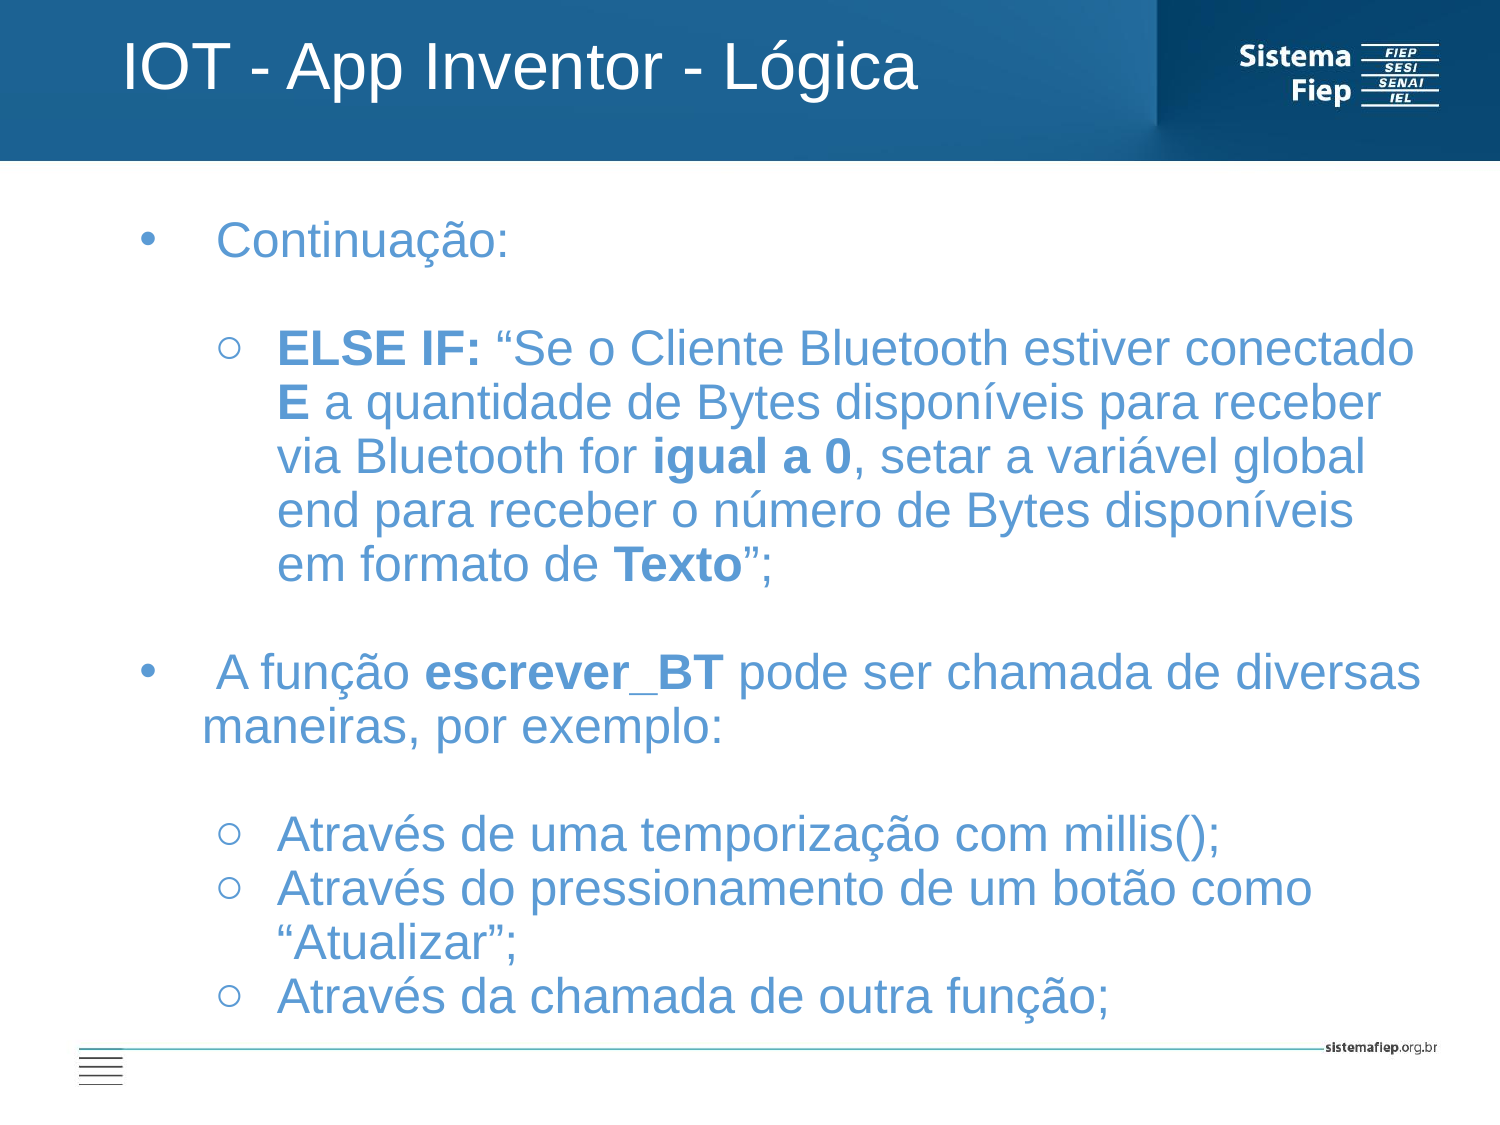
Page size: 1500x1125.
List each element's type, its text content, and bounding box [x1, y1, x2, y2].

picture [0, 0, 1500, 1125]
text_box IOT - App Inventor - Lógica [106, 24, 1400, 131]
text_box Continuação: ELSE IF: “Se o Cliente Bluetooth estiver conectado E a quantidade de Bytes disponíveis para receber via Bluetooth for igual a 0, setar a variável global end para receber o número de Bytes disponíveis em formato de Texto”; A função escrever_BT pode ser chamada de diversas maneiras, por exemplo: Através de uma temporização com millis(); Através do pressionamento de um botão como “Atualizar”; Através da chamada de outra função; [111, 206, 1451, 1021]
